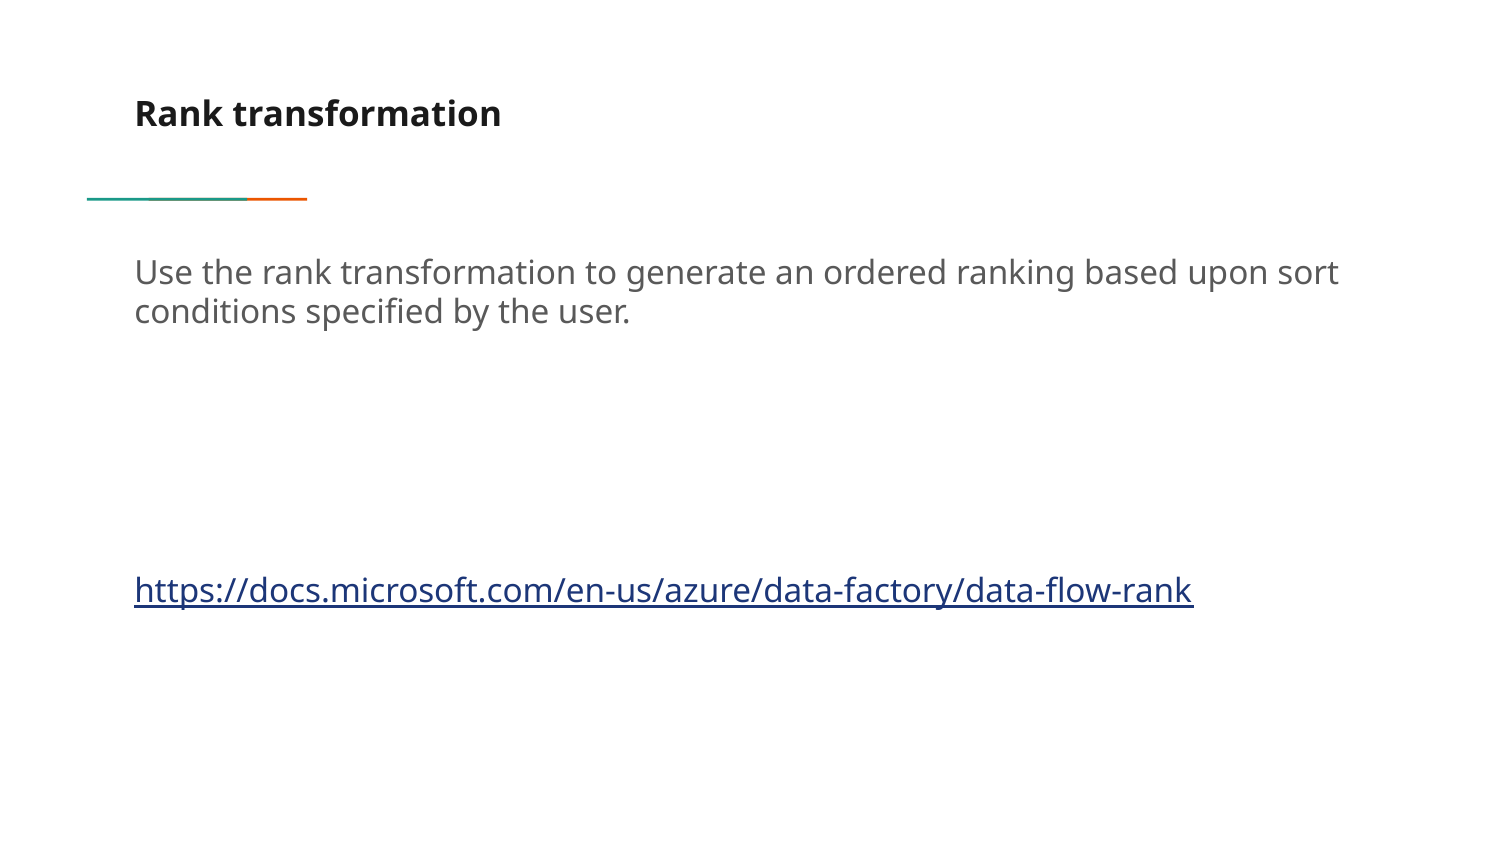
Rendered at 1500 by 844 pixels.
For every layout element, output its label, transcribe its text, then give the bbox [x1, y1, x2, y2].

title Rank transformation [119, 76, 1381, 192]
subtitle Use the rank transformation to generate an ordered ranking based upon sort conditions specified by the user. https://docs.microsoft.com/en-us/azure/data-factory/data-flow-rank [119, 235, 1381, 781]
